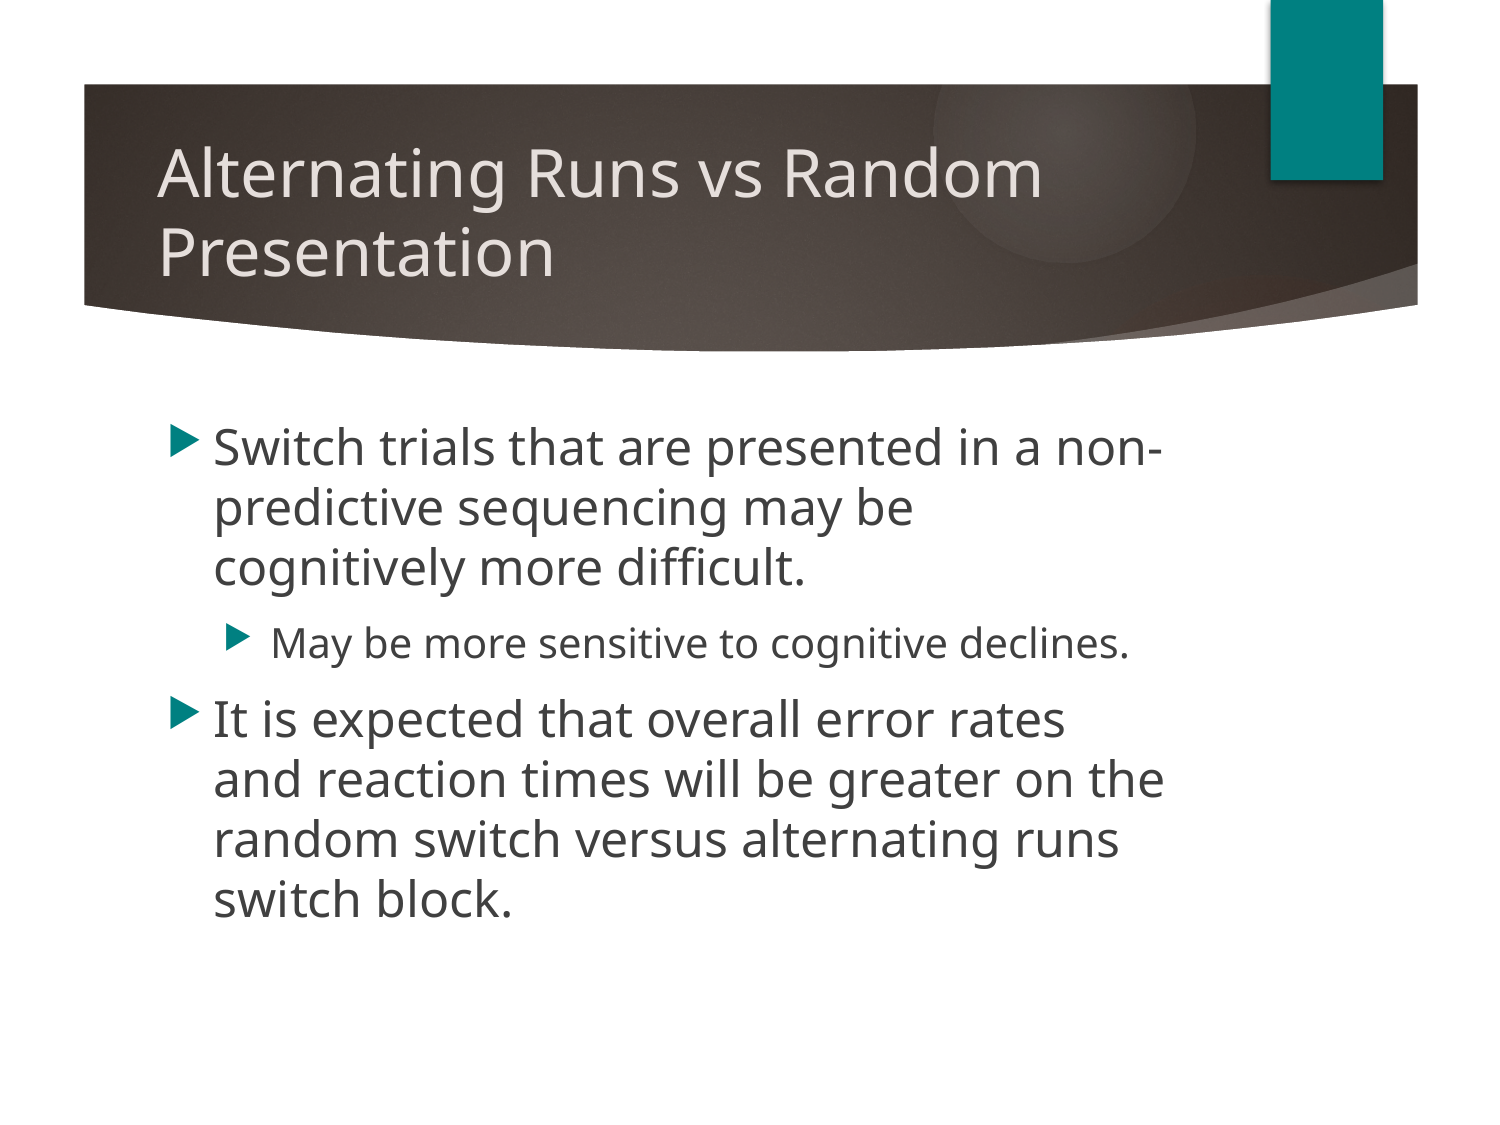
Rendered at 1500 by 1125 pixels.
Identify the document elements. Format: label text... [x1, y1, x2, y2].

title Alternating Runs vs Random Presentation [142, 152, 1183, 269]
list Switch trials that are presented in a non-predictive sequencing may be cognitively more difficult. May be more sensitive to cognitive declines. It is expected that overall error rates and reaction times will be greater on the random switch versus alternating runs switch block. [142, 408, 1183, 988]
